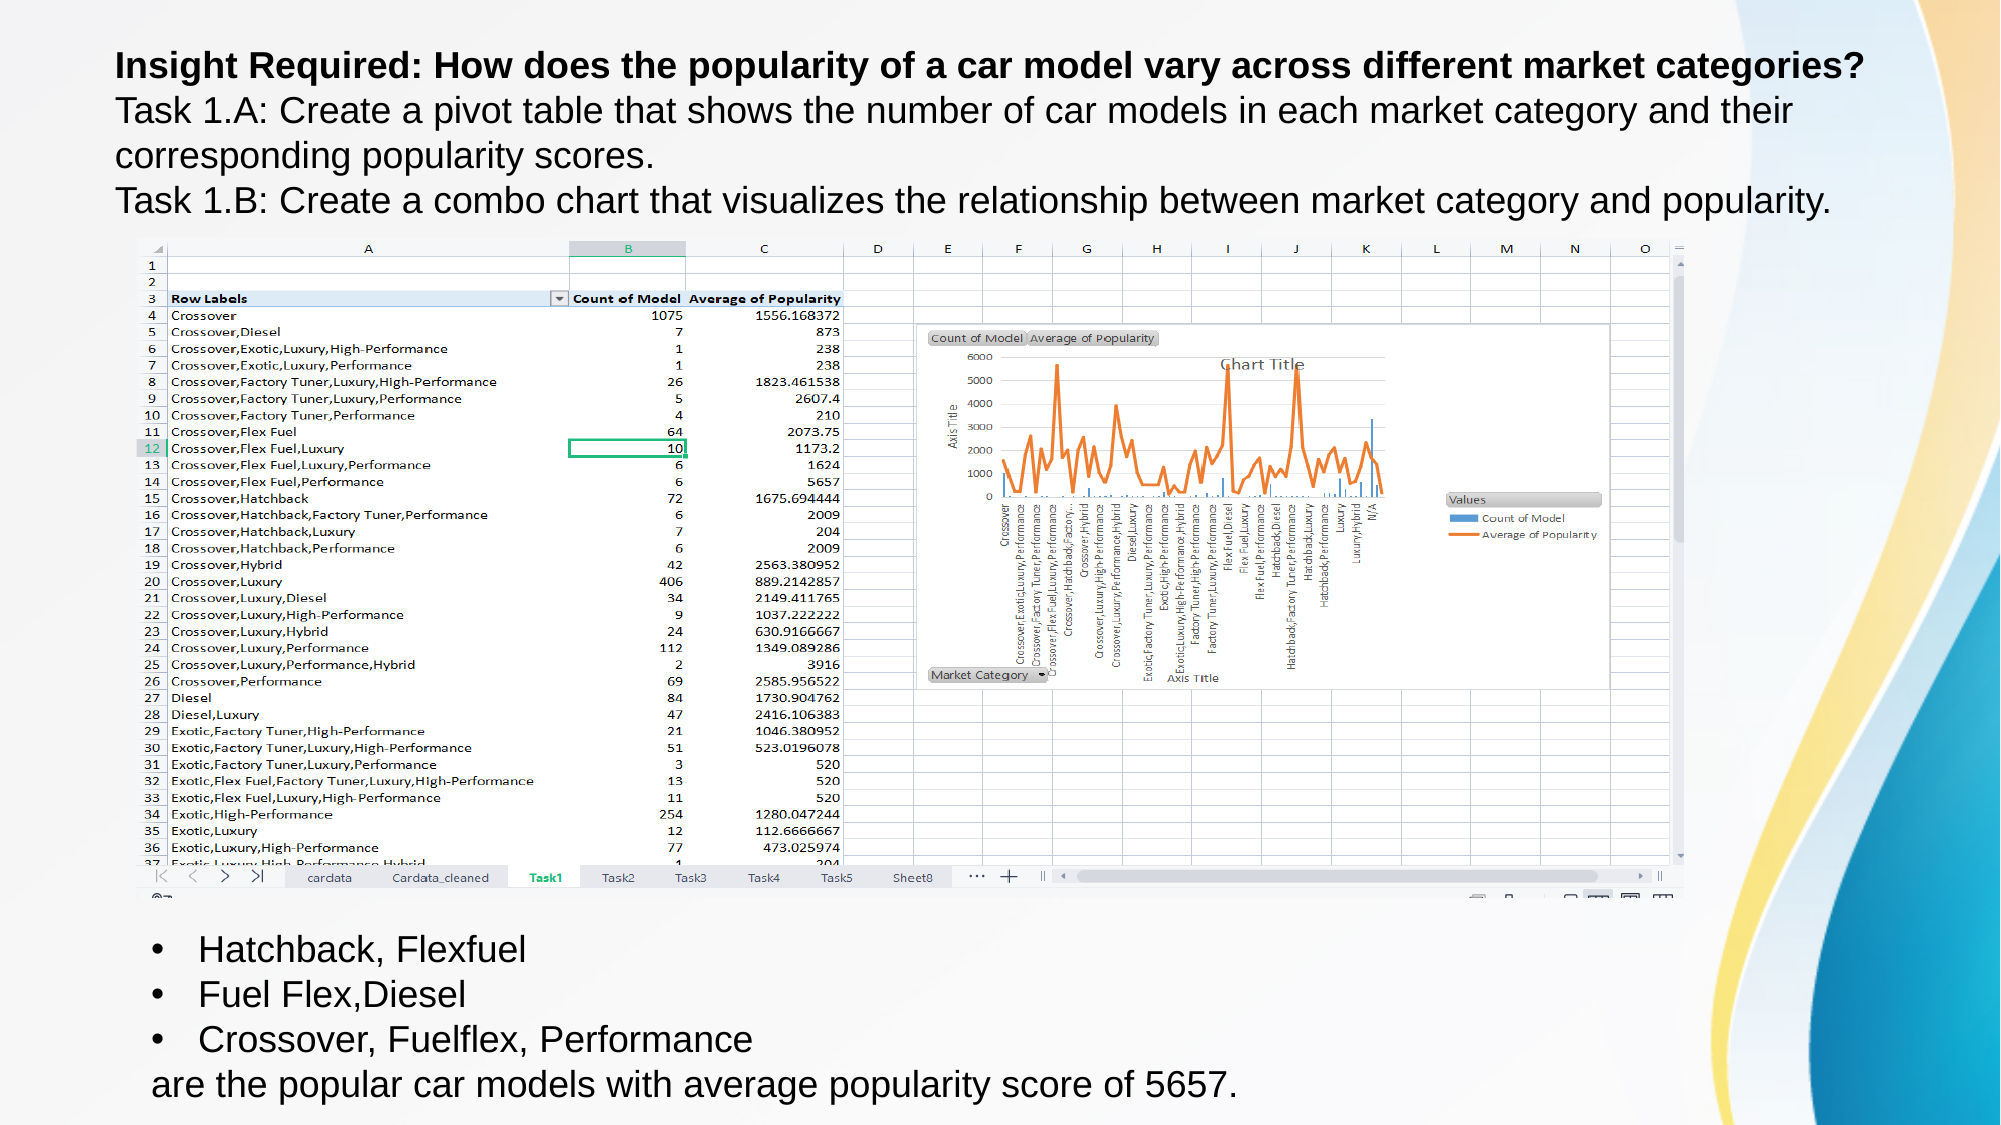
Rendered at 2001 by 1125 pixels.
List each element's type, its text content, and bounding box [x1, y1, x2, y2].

text_box Hatchback, Flexfuel Fuel Flex,Diesel Crossover, Fuelflex, Performance are the popular car models with average popularity score of 5657. [136, 918, 1795, 1113]
title Insight Required: How does the popularity of a car model vary across different market categories? Task 1.A: Create a pivot table that shows the number of car models in each market category and their corresponding popularity scores. Task 1.B: Create a combo chart that visualizes the relationship between market category and popularity. [99, 82, 1901, 179]
picture [0, 0, 2001, 1125]
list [136, 238, 1684, 898]
